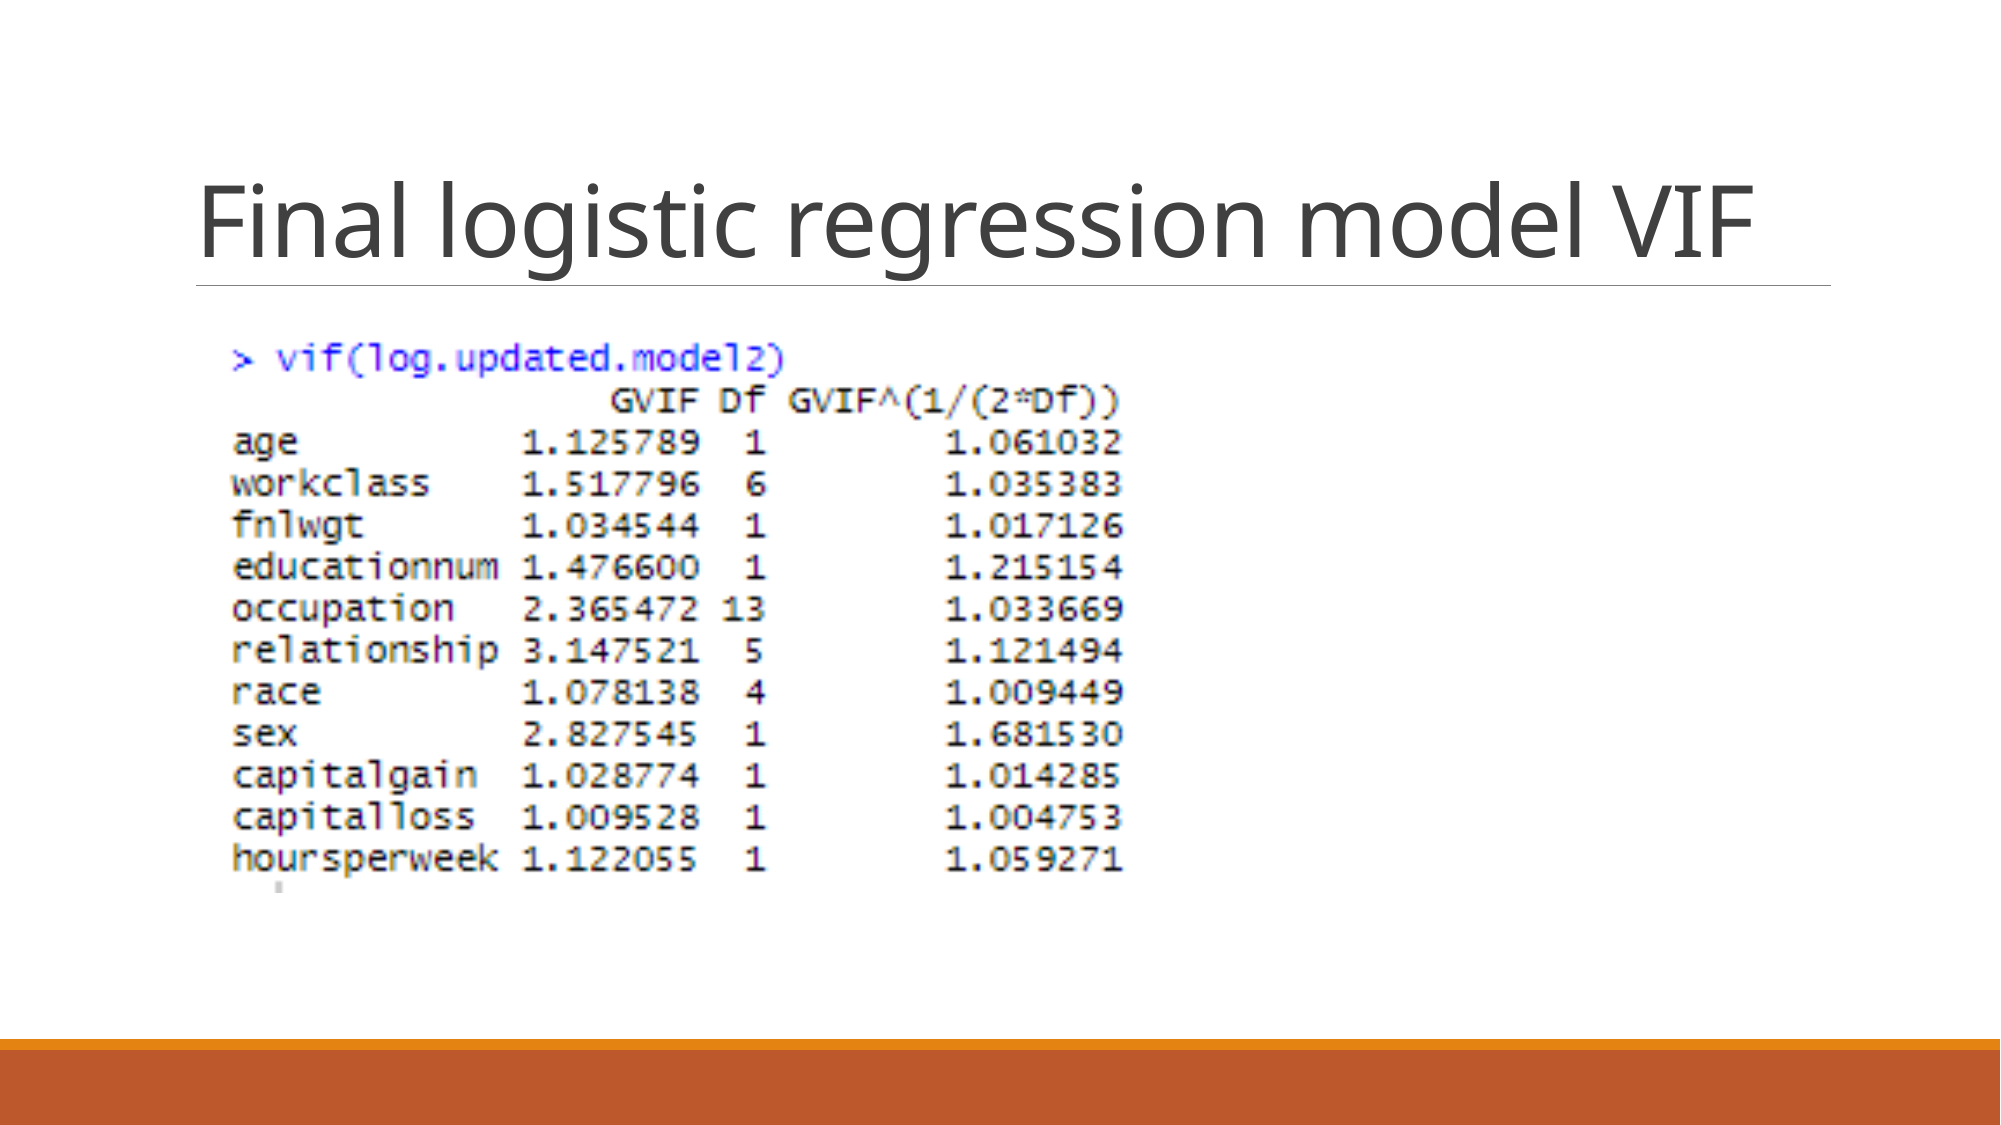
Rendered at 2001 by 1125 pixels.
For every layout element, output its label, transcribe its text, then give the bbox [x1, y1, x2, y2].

title Final logistic regression model VIF [180, 47, 1830, 285]
picture [227, 320, 1166, 894]
